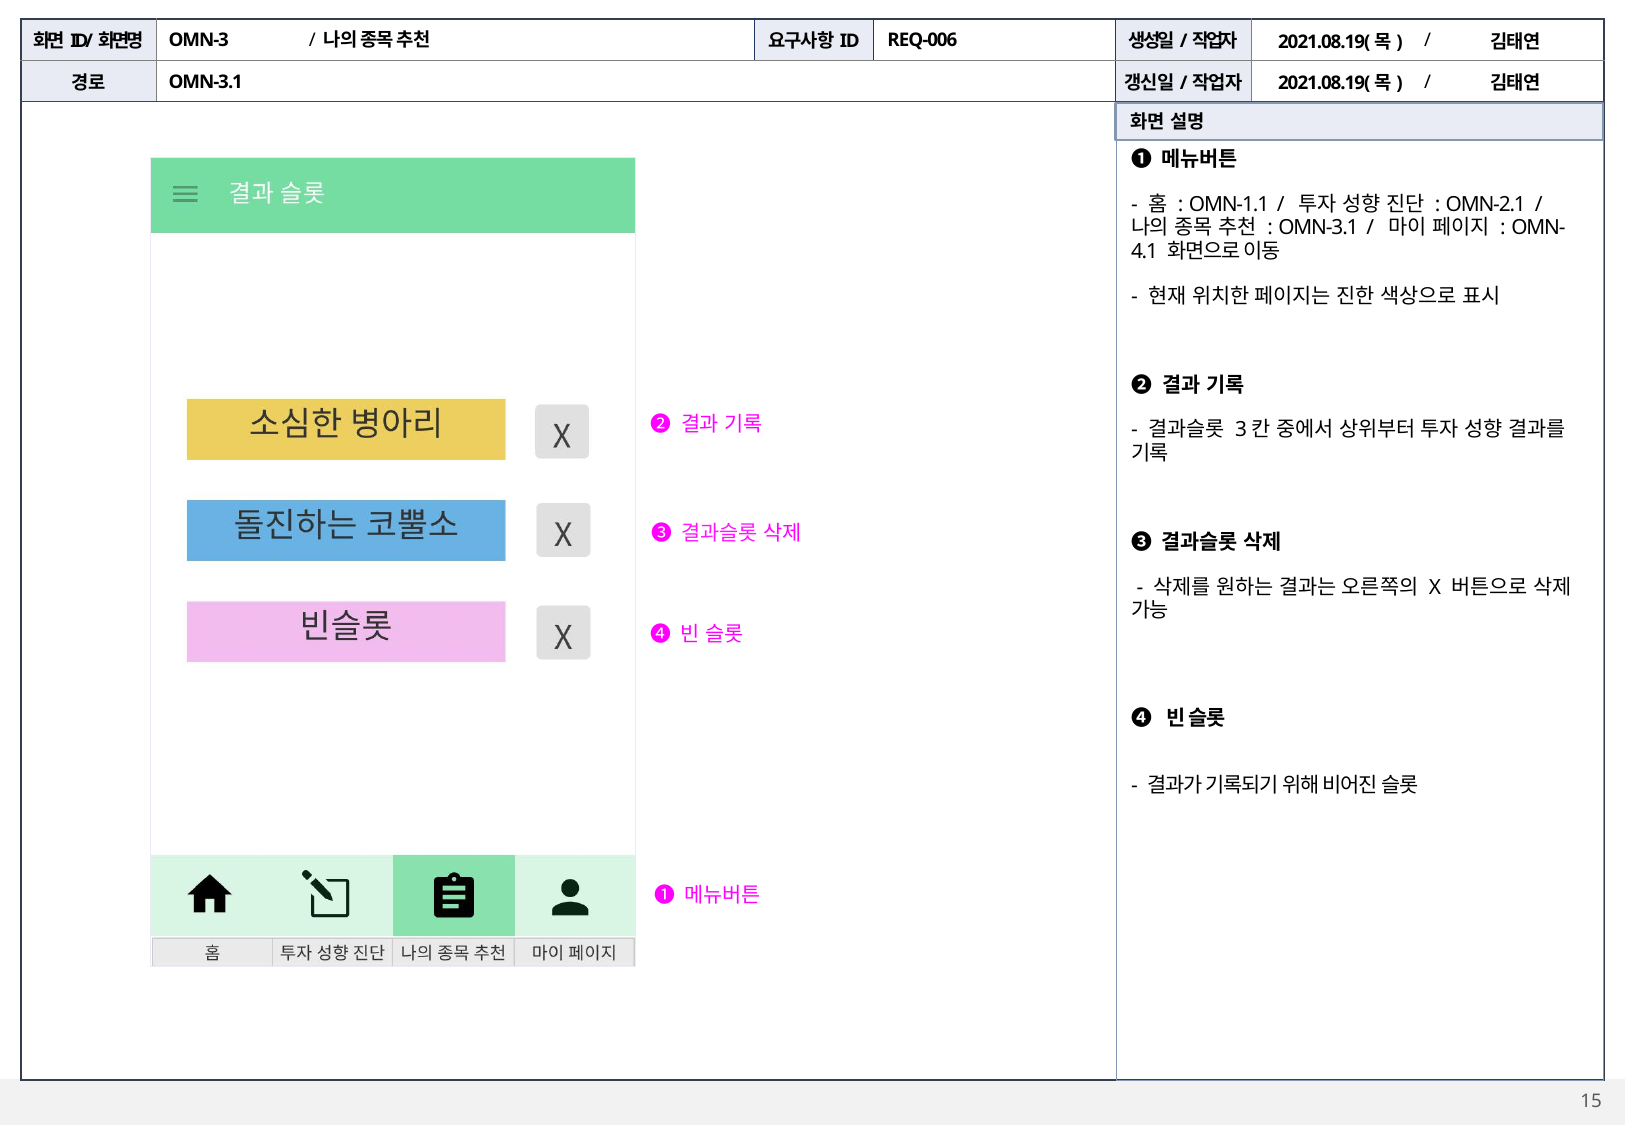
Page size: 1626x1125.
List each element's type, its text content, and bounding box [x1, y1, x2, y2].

picture [150, 157, 636, 967]
text_box ❹ 빈 슬롯 [636, 613, 759, 654]
text_box ❸ 결과슬롯 삭제 [636, 512, 817, 552]
list REQ-006 [887, 24, 1103, 55]
text_box 화면 설명 [1115, 102, 1604, 140]
list OMN-3.1 [168, 66, 1103, 96]
text_box ❶ 메뉴버튼 [639, 874, 799, 914]
list 나의 종목 추천 [323, 24, 741, 55]
list 김태연 [1438, 26, 1593, 56]
list 김태연 [1438, 67, 1593, 98]
list 2021.08.19(목) [1263, 26, 1418, 56]
text_box ❶ 메뉴버튼 - 홈 : OMN-1.1 / 투자 성향 진단 : OMN-2.1 / 나의 종목 추천 : OMN-3.1 / 마이 페이지 : OMN-4.1 화면으로 이동 - 현재 위치한 페이지는 진한 색상으로 표시 ❷ 결과 기록 - 결과슬롯 3칸 중에서 상위부터 투자 성향 결과를 기록 ❸ 결과슬롯 삭제 - 삭제를 원하는 결과는 오른쪽의 X 버튼으로 삭제 가능 ❹ 빈 슬롯 - 결과가 기록되기 위해 비어진 슬롯 [1116, 140, 1604, 1081]
list OMN-3 [168, 24, 303, 55]
list 2021.08.19(목) [1263, 67, 1418, 98]
text_box ❷ 결과 기록 [636, 403, 778, 444]
